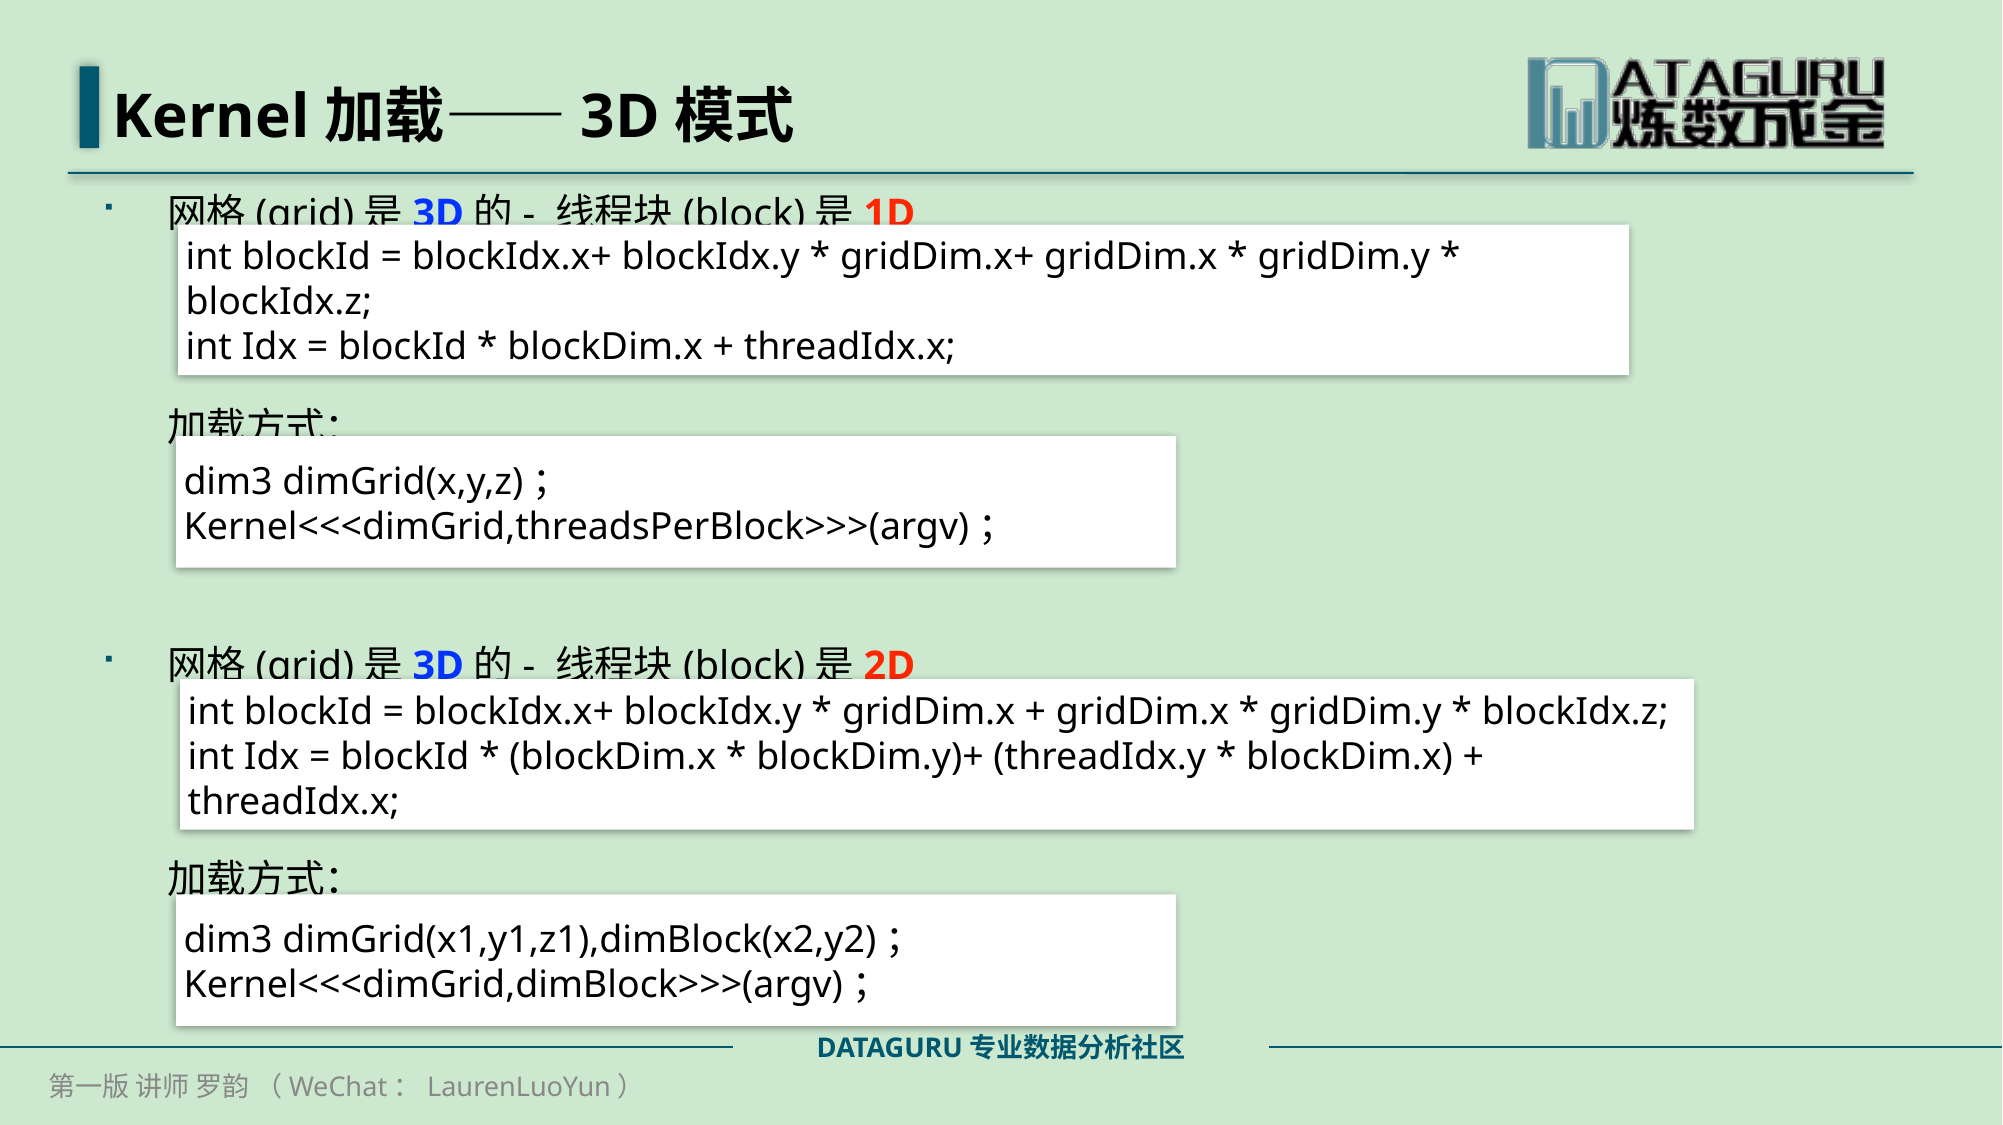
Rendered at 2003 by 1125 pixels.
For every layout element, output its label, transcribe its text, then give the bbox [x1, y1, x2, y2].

picture [1508, 19, 1903, 163]
list 网格(grid)是3D的- 线程块(block)是1D 加载方式： 网格(grid)是3D的- 线程块(block)是2D 加载方式： [99, 163, 1903, 1094]
text_box int blockId = blockIdx.x+ blockIdx.y * gridDim.x+ gridDim.x * gridDim.y * blockIdx.z; int Idx = blockId * blockDim.x + threadIdx.x; [178, 224, 1630, 376]
text_box dim3 dimGrid(x1,y1,z1),dimBlock(x2,y2)； Kernel<<<dimGrid,dimBlock>>>(argv)； [175, 894, 1177, 1026]
title Kernel加载——3D模式 [102, 30, 1462, 163]
text_box int blockId = blockIdx.x+ blockIdx.y * gridDim.x + gridDim.x * gridDim.y * blockIdx.z; int Idx = blockId * (blockDim.x * blockDim.y)+ (threadIdx.y * blockDim.x) + threadIdx.x; [180, 679, 1695, 830]
text_box dim3 dimGrid(x,y,z)； Kernel<<<dimGrid,threadsPerBlock>>>(argv)； [175, 436, 1177, 568]
